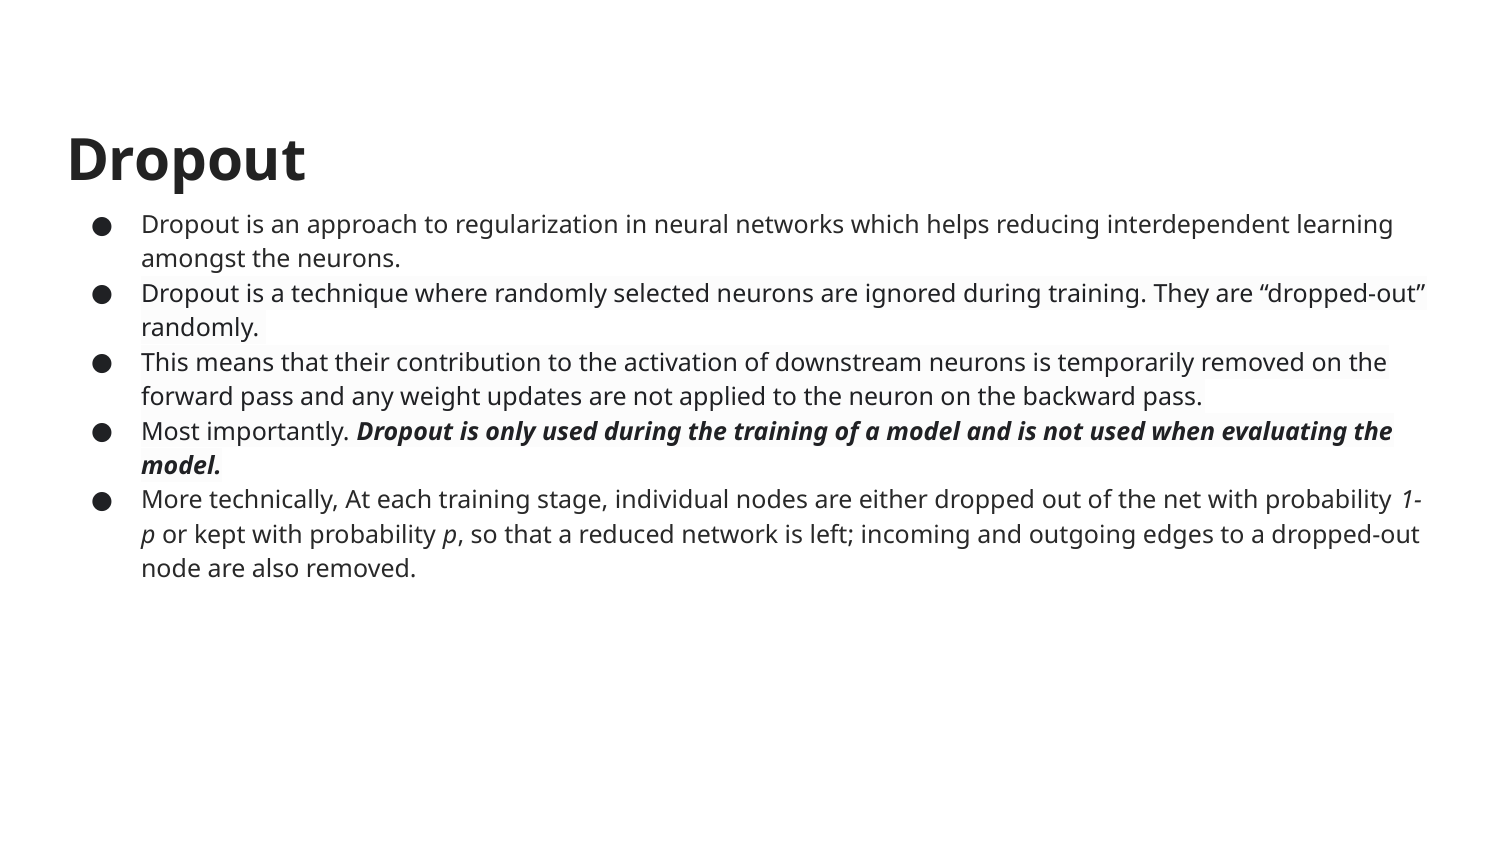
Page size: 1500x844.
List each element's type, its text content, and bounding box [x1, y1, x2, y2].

title Dropout [51, 71, 1449, 166]
list Dropout is an approach to regularization in neural networks which helps reducing interdependent learning amongst the neurons. Dropout is a technique where randomly selected neurons are ignored during training. They are “dropped-out” randomly. This means that their contribution to the activation of downstream neurons is temporarily removed on the forward pass and any weight updates are not applied to the neuron on the backward pass. Most importantly. Dropout is only used during the training of a model and is not used when evaluating the model. More technically, At each training stage, individual nodes are either dropped out of the net with probability 1-p or kept with probability p, so that a reduced network is left; incoming and outgoing edges to a dropped-out node are also removed. [51, 189, 1449, 602]
